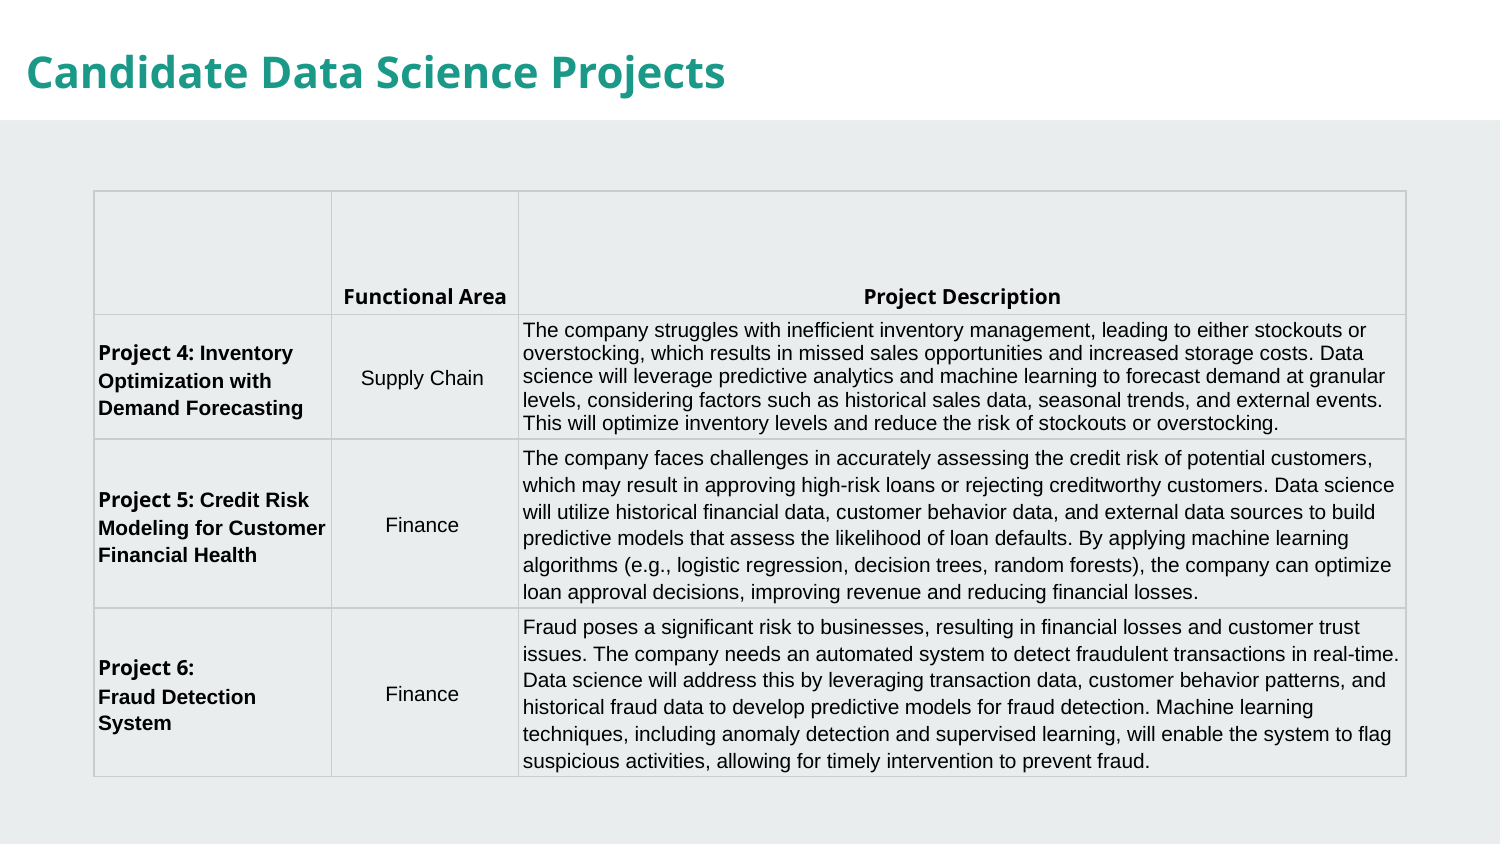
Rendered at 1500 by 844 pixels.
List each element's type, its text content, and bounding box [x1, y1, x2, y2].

text_box Candidate Data Science Projects [10, 21, 1277, 77]
table_cell Project 6: Fraud Detection System [95, 609, 331, 776]
table_cell Finance [332, 609, 518, 776]
table_header Project Description [519, 192, 1405, 314]
table_cell Supply Chain [332, 315, 518, 438]
table_cell Project 5: Credit Risk Modeling for Customer Financial Health [95, 440, 331, 607]
table_cell The company faces challenges in accurately assessing the credit risk of potential customers, which may result in approving high-risk loans or rejecting creditworthy customers. Data science will utilize historical financial data, customer behavior data, and external data sources to build predictive models that assess the likelihood of loan defaults. By applying machine learning algorithms (e.g., logistic regression, decision trees, random forests), the company can optimize loan approval decisions, improving revenue and reducing financial losses. [519, 440, 1405, 607]
table_cell Project 4: Inventory Optimization with Demand Forecasting [95, 315, 331, 438]
table_cell Finance [332, 440, 518, 607]
table_cell Fraud poses a significant risk to businesses, resulting in financial losses and customer trust issues. The company needs an automated system to detect fraudulent transactions in real-time. Data science will address this by leveraging transaction data, customer behavior patterns, and historical fraud data to develop predictive models for fraud detection. Machine learning techniques, including anomaly detection and supervised learning, will enable the system to flag suspicious activities, allowing for timely intervention to prevent fraud. [519, 609, 1405, 776]
table_cell The company struggles with inefficient inventory management, leading to either stockouts or overstocking, which results in missed sales opportunities and increased storage costs. Data science will leverage predictive analytics and machine learning to forecast demand at granular levels, considering factors such as historical sales data, seasonal trends, and external events. This will optimize inventory levels and reduce the risk of stockouts or overstocking. [519, 315, 1405, 438]
table_header Functional Area [332, 192, 518, 314]
table_header [95, 192, 331, 314]
